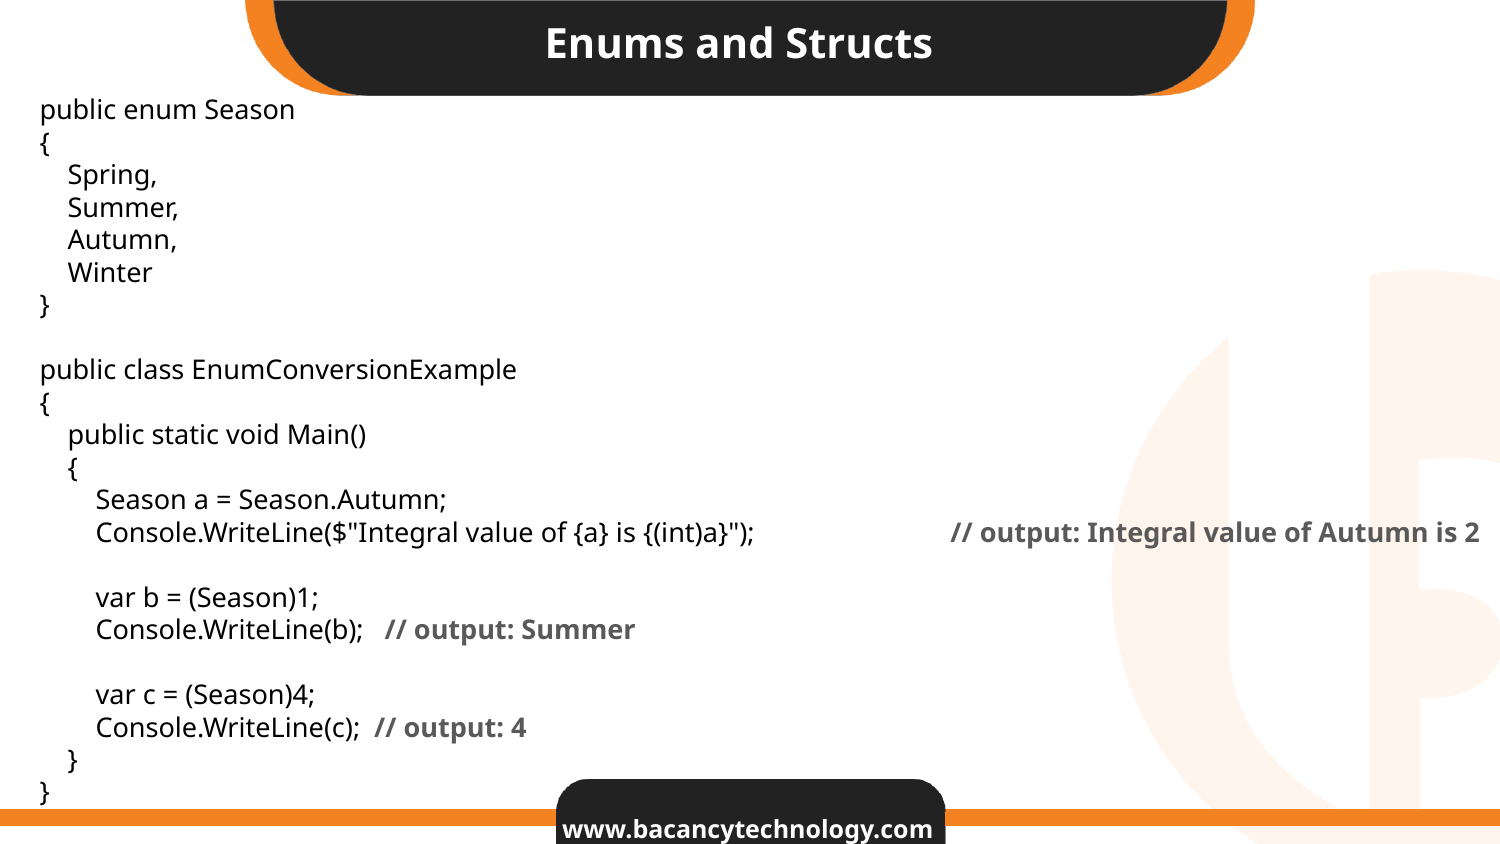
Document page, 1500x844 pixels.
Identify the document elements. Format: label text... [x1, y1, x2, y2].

text_box public enum Season { Spring, Summer, Autumn, Winter } public class EnumConversionExample { public static void Main() { Season a = Season.Autumn; Console.WriteLine($"Integral value of {a} is {(int)a}"); // output: Integral value of Autumn is 2 var b = (Season)1; Console.WriteLine(b); // output: Summer var c = (Season)4; Console.WriteLine(c); // output: 4 } } [24, 85, 1500, 782]
picture [0, 0, 1500, 844]
